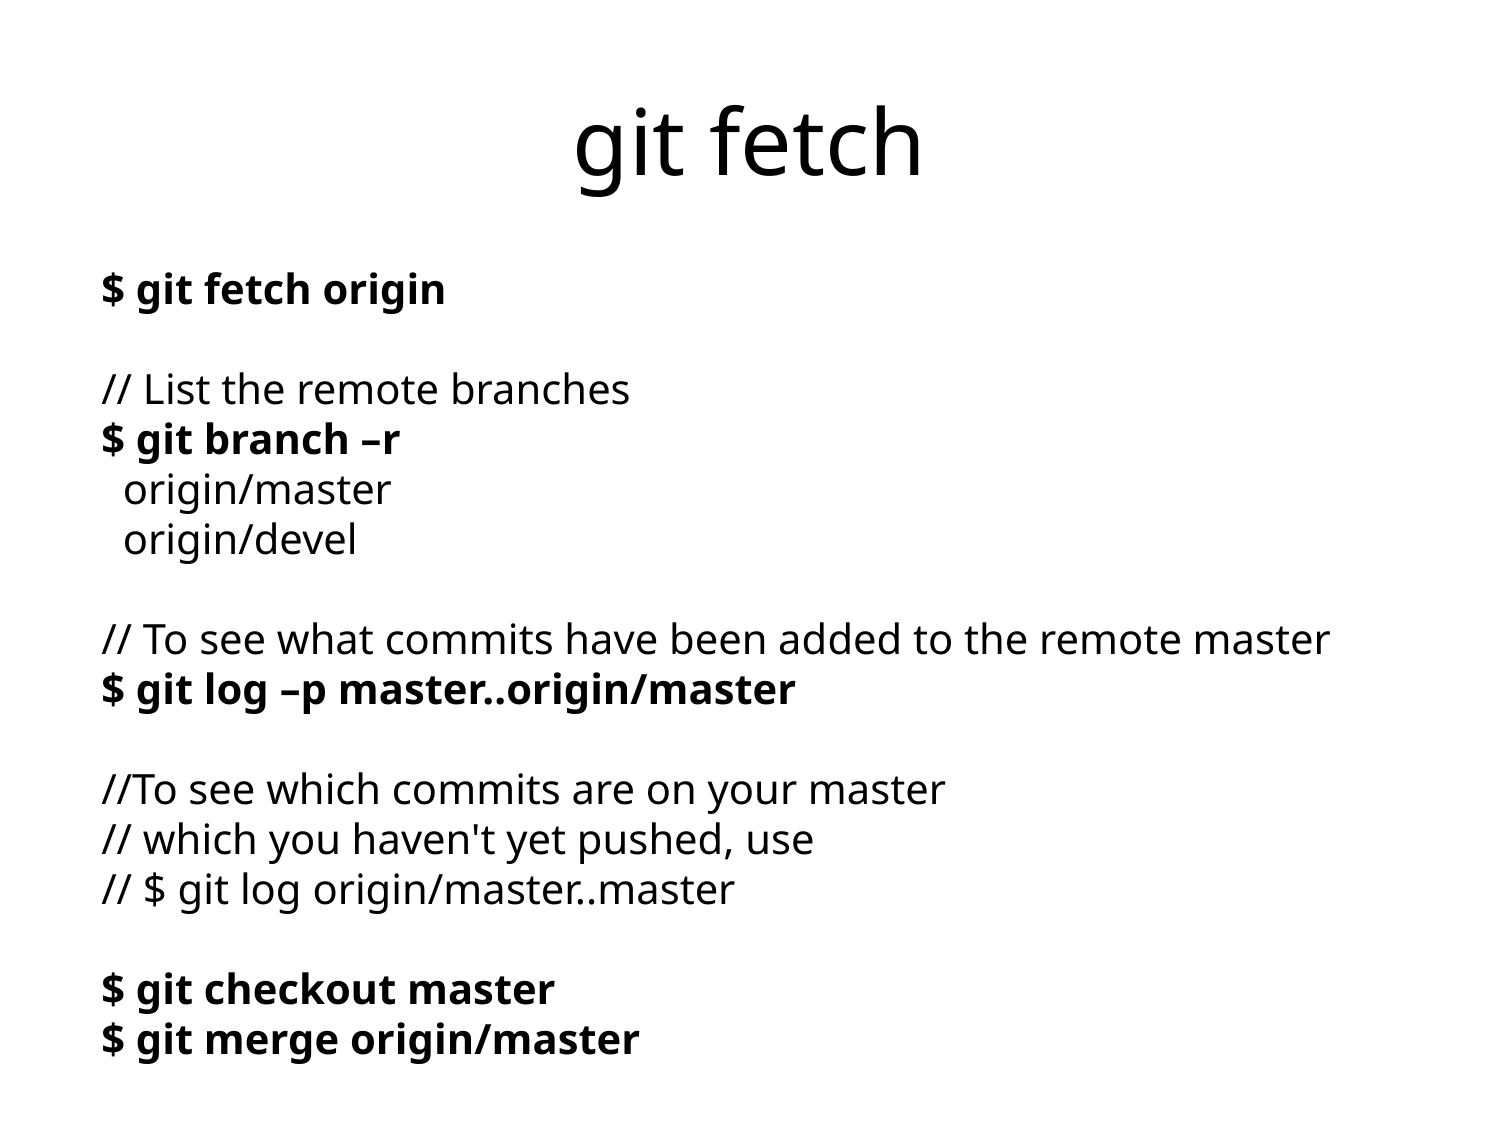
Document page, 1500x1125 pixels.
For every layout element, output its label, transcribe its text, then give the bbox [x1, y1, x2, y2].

title git fetch [75, 45, 1425, 233]
text_box $ git fetch origin // List the remote branches $ git branch –r origin/master origin/devel // To see what commits have been added to the remote master $ git log –p master..origin/master //To see which commits are on your master // which you haven't yet pushed, use // $ git log origin/master..master $ git checkout master $ git merge origin/master [86, 255, 1347, 1071]
